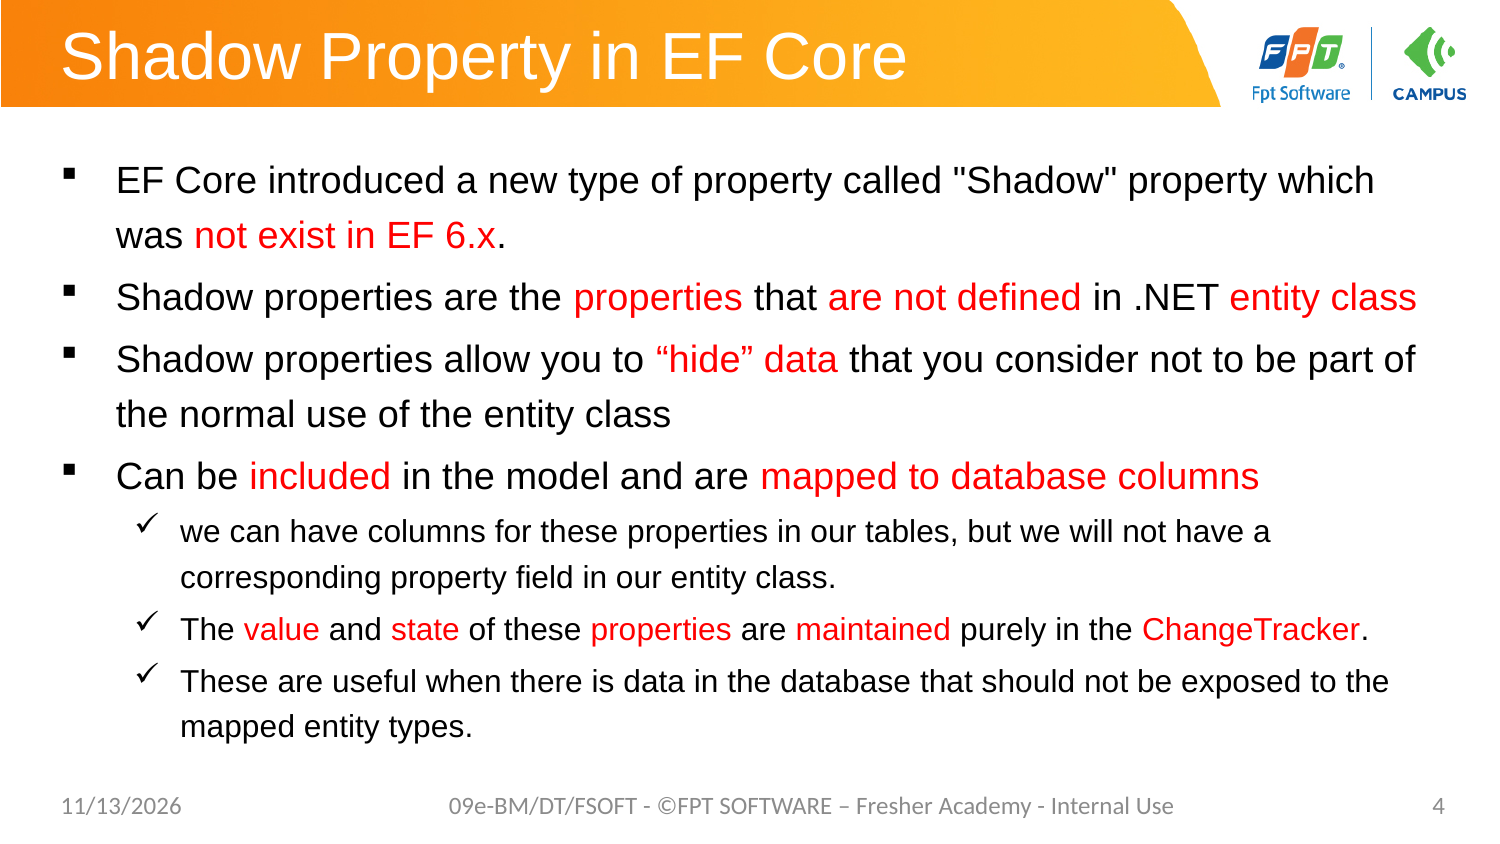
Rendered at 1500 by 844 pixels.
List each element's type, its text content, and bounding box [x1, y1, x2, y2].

title Shadow Property in EF Core [45, 0, 1176, 106]
picture [1, 0, 1499, 844]
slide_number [45, 782, 270, 827]
slide_number 4 [1350, 782, 1461, 827]
list EF Core introduced a new type of property called "Shadow" property which was not exist in EF 6.x. Shadow properties are the properties that are not defined in .NET entity class Shadow properties allow you to “hide” data that you consider not to be part of the normal use of the entity class Can be included in the model and are mapped to database columns we can have columns for these properties in our tables, but we will not have a corresponding property field in our entity class. The value and state of these properties are maintained purely in the ChangeTracker. These are useful when there is data in the database that should not be exposed to the mapped entity types. [45, 139, 1461, 754]
footer 09e-BM/DT/FSOFT - ©FPT SOFTWARE – Fresher Academy - Internal Use [289, 782, 1335, 827]
